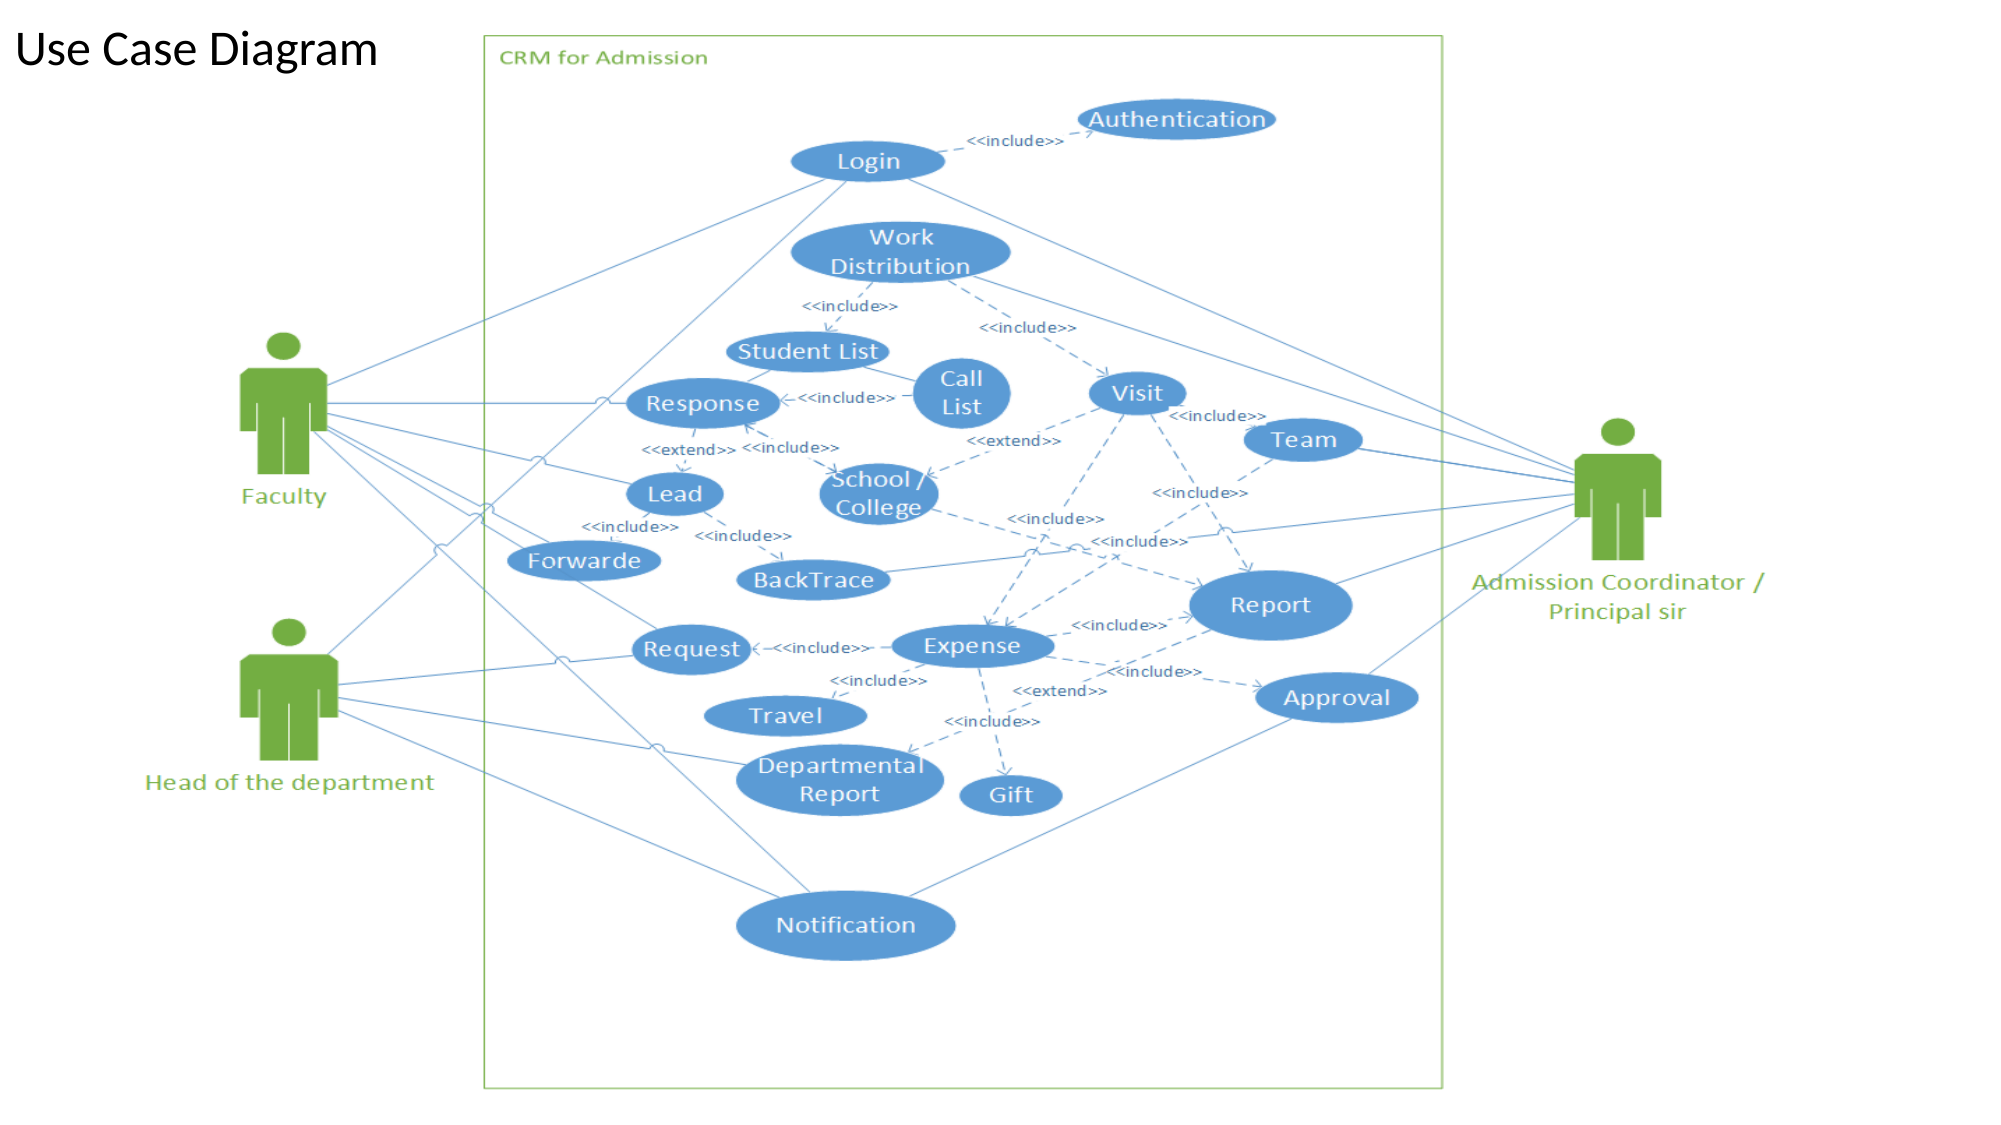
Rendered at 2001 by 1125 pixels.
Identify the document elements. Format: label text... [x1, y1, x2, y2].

text_box Use Case Diagram [0, 7, 128, 83]
picture [128, 0, 1787, 1125]
